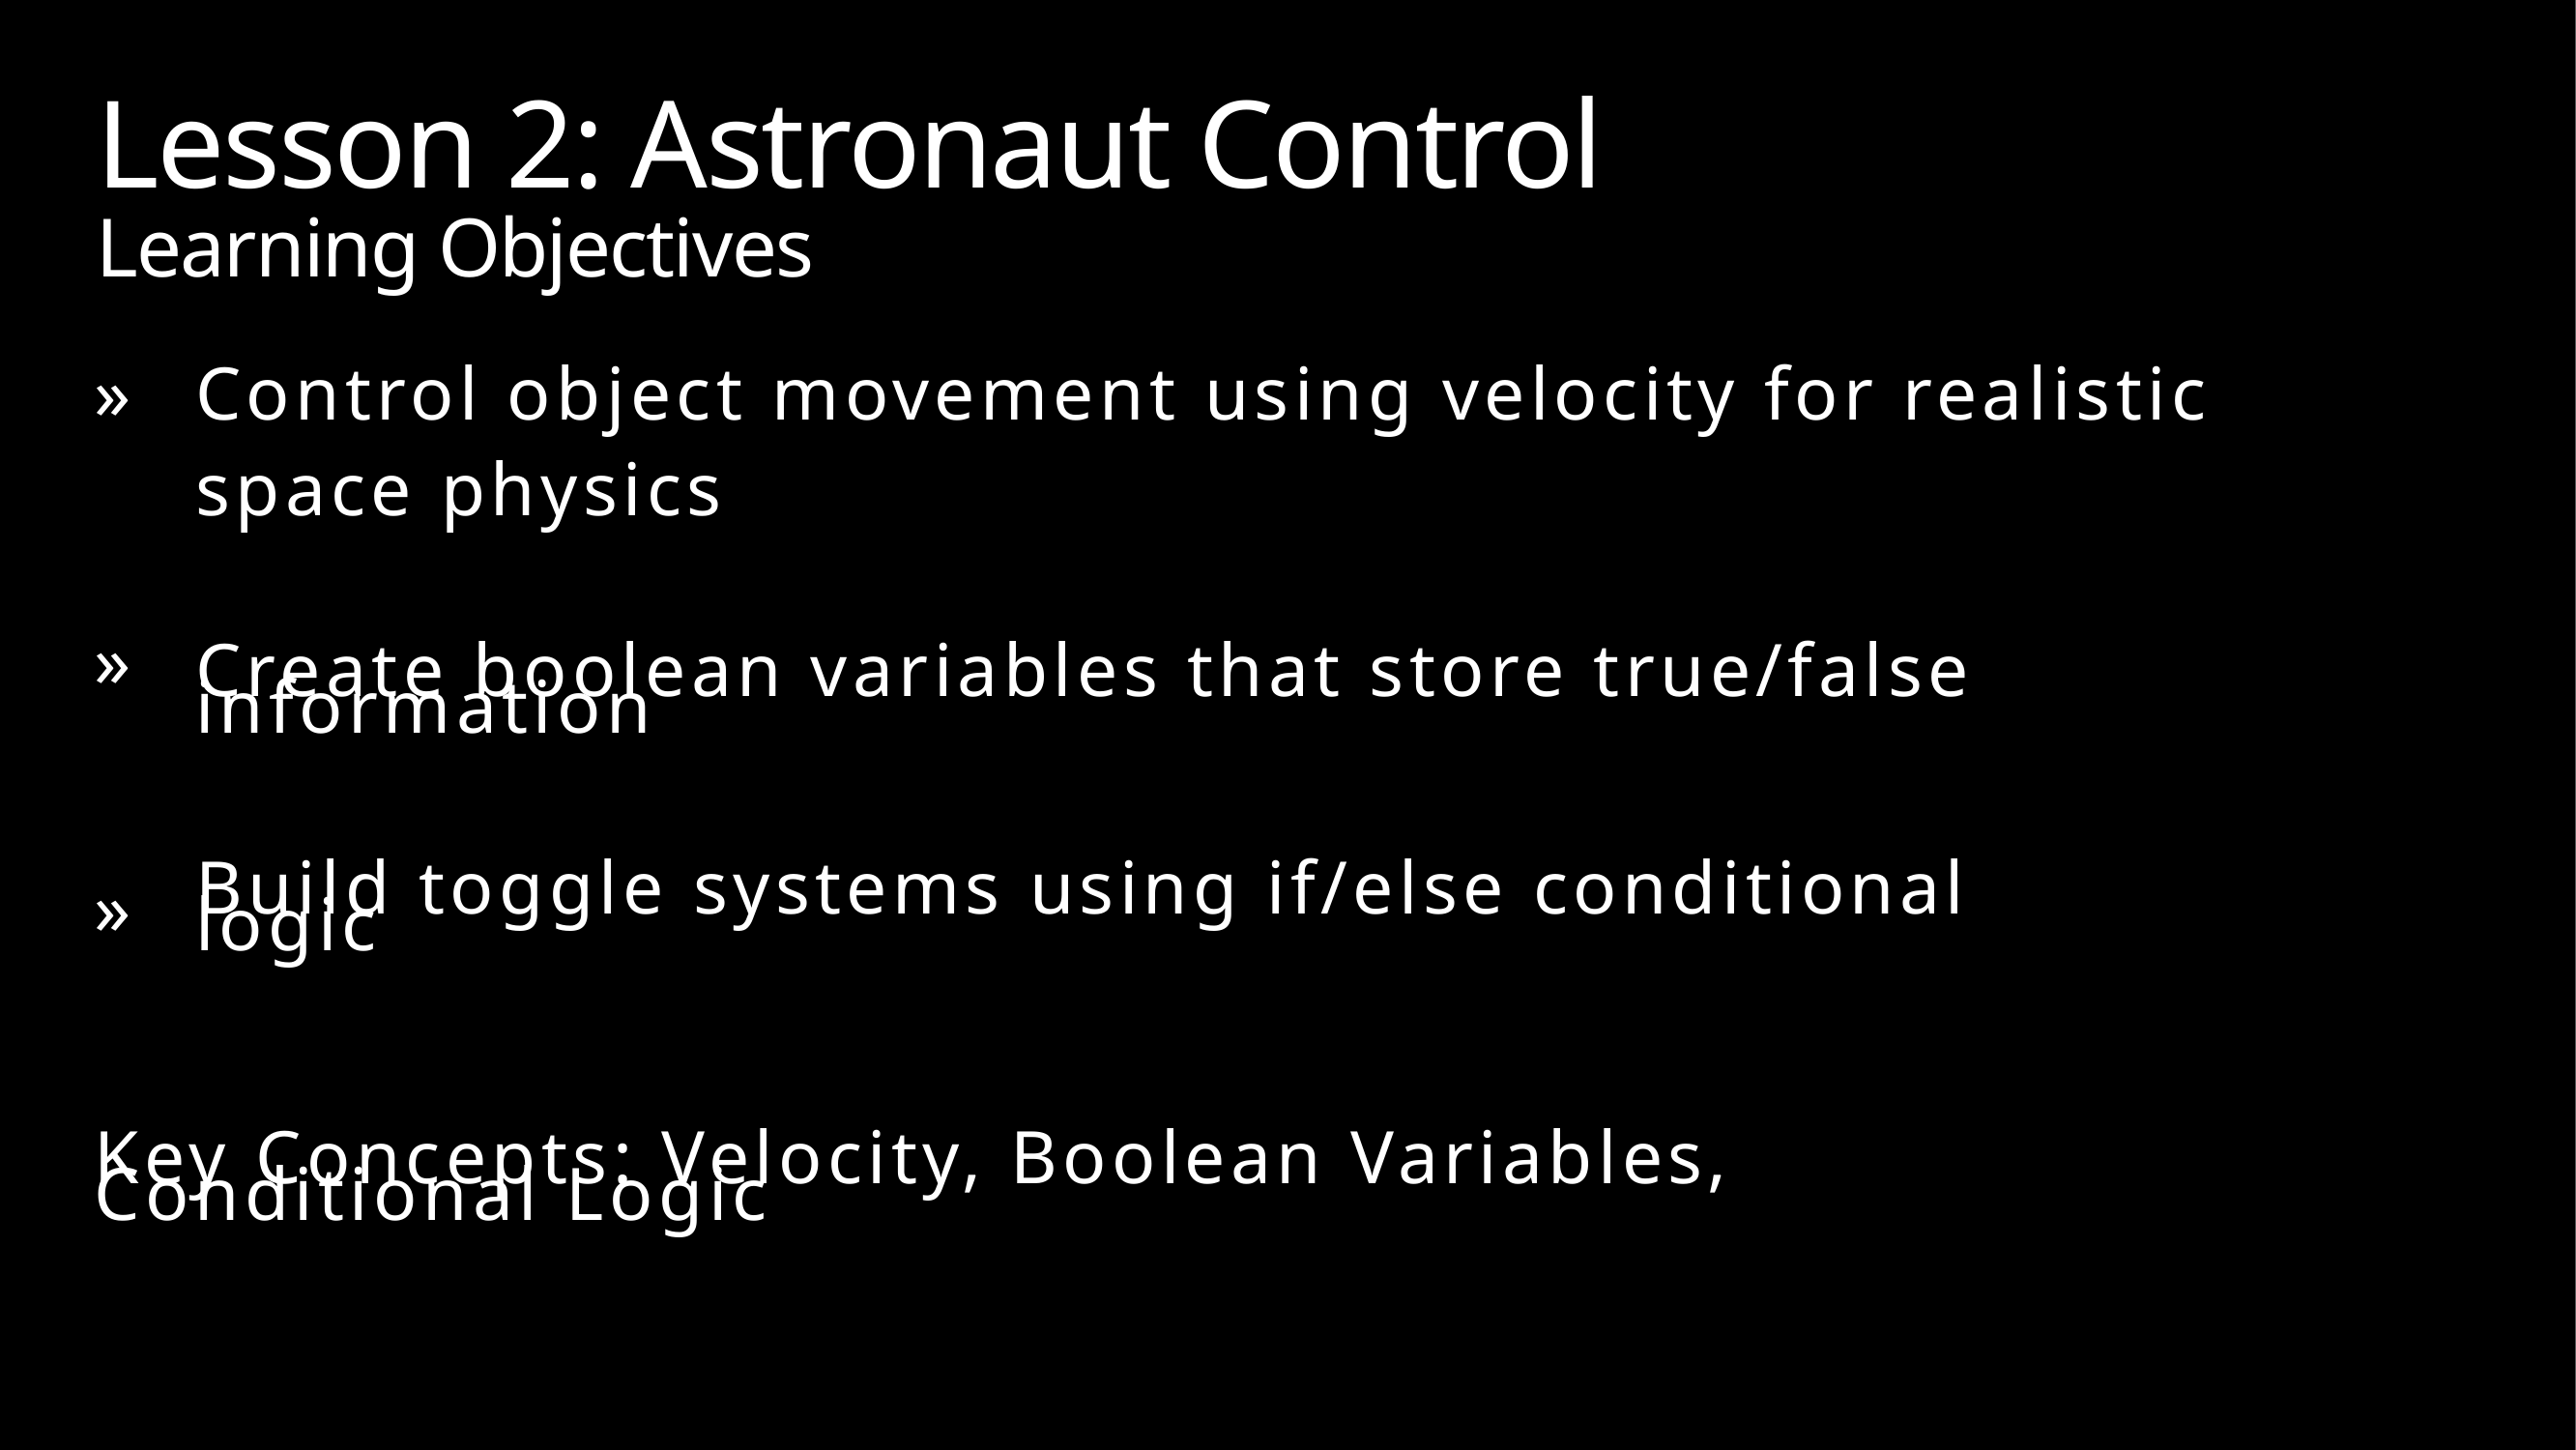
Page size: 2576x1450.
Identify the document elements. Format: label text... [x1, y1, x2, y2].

text_box Control object movement using velocity for realistic space physics Create boolean variables that store true/false information Build toggle systems using if/else conditional logic [195, 339, 2304, 966]
text_box Key Concepts: Velocity, Boolean Variables, Conditional Logic [94, 1017, 2067, 1235]
text_box » [94, 768, 141, 950]
text_box » [94, 521, 141, 703]
text_box » [94, 339, 141, 435]
text_box Lesson 2: Astronaut Control Learning Objectives [96, 91, 1621, 294]
